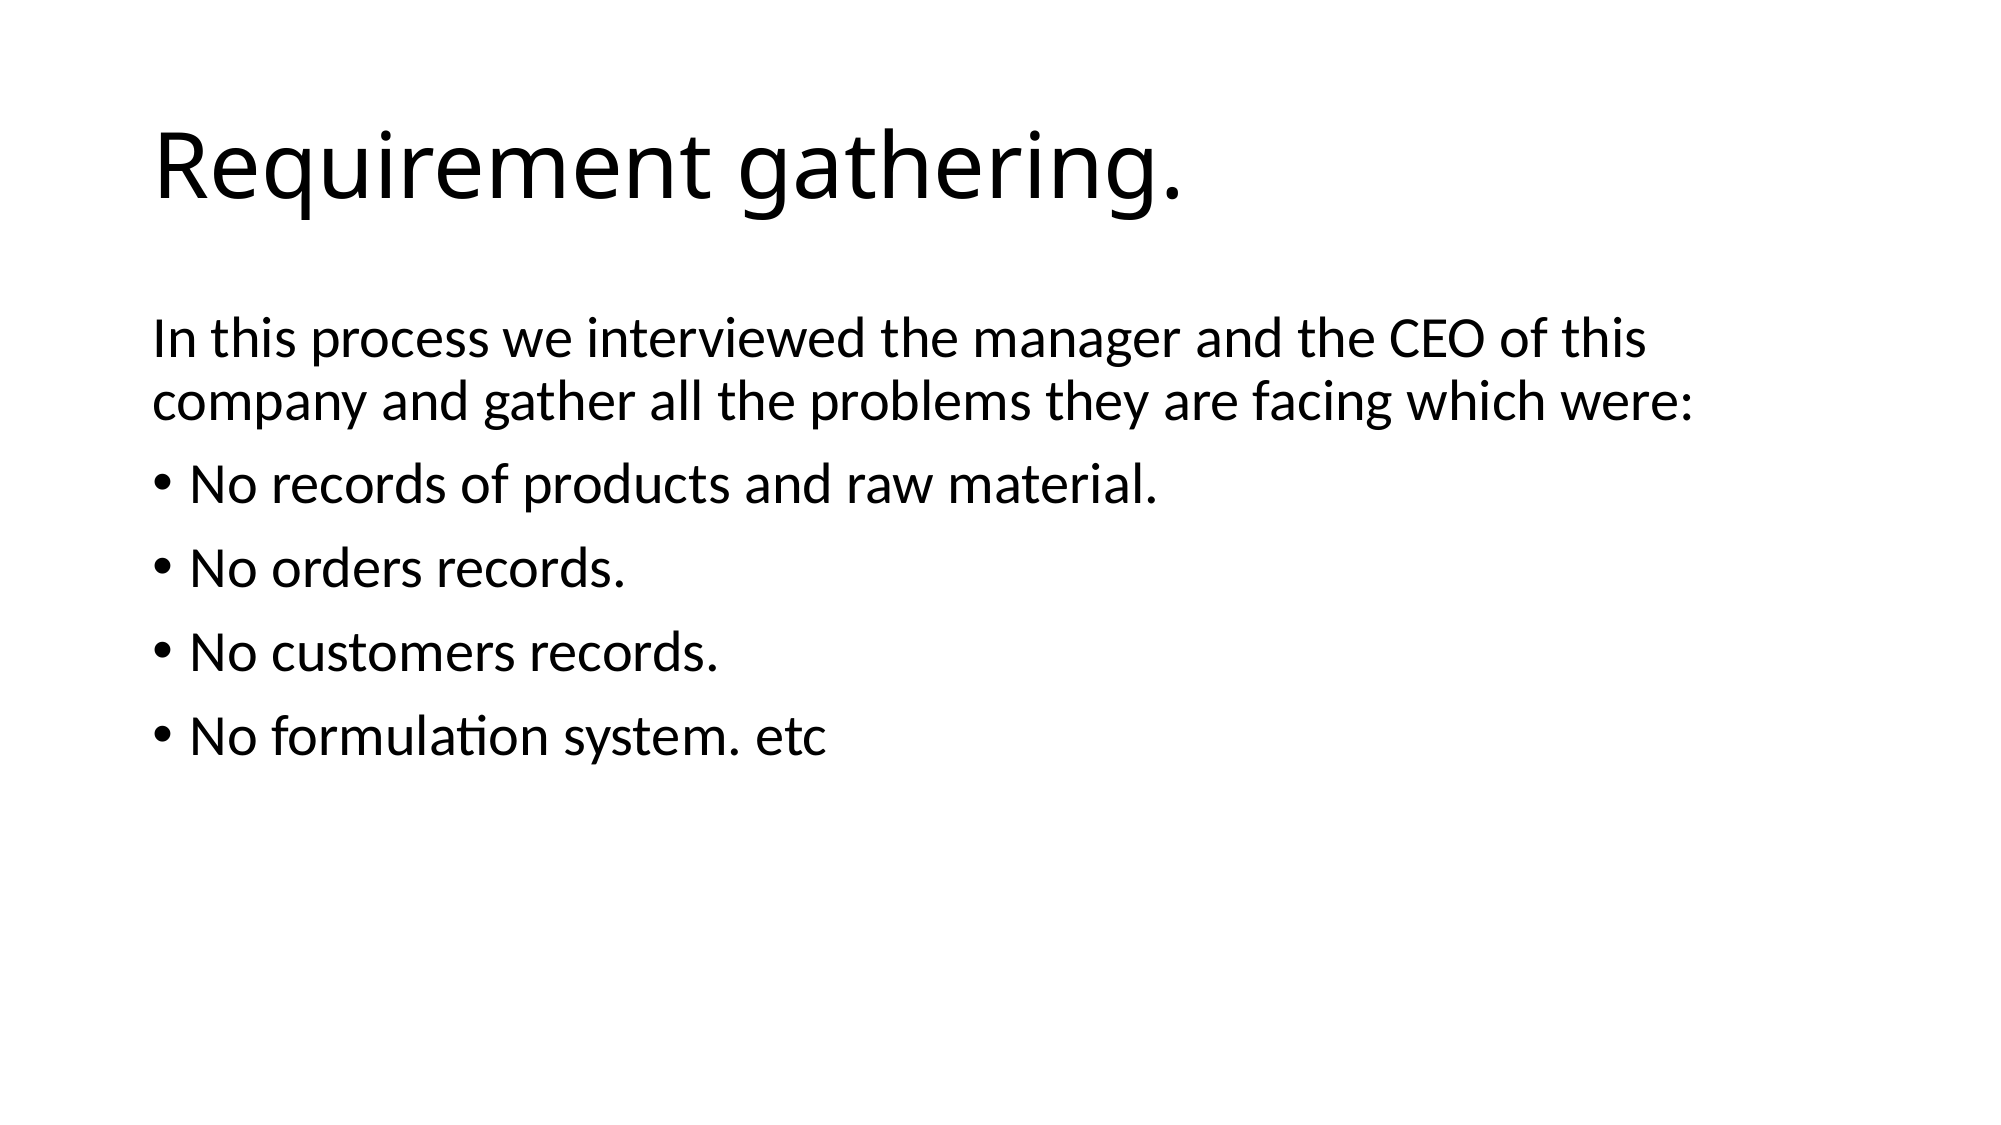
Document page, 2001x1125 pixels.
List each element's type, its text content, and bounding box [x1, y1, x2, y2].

list In this process we interviewed the manager and the CEO of this company and gather all the problems they are facing which were: No records of products and raw material. No orders records. No customers records. No formulation system. etc [137, 299, 1863, 1014]
title Requirement gathering. [137, 59, 1863, 278]
